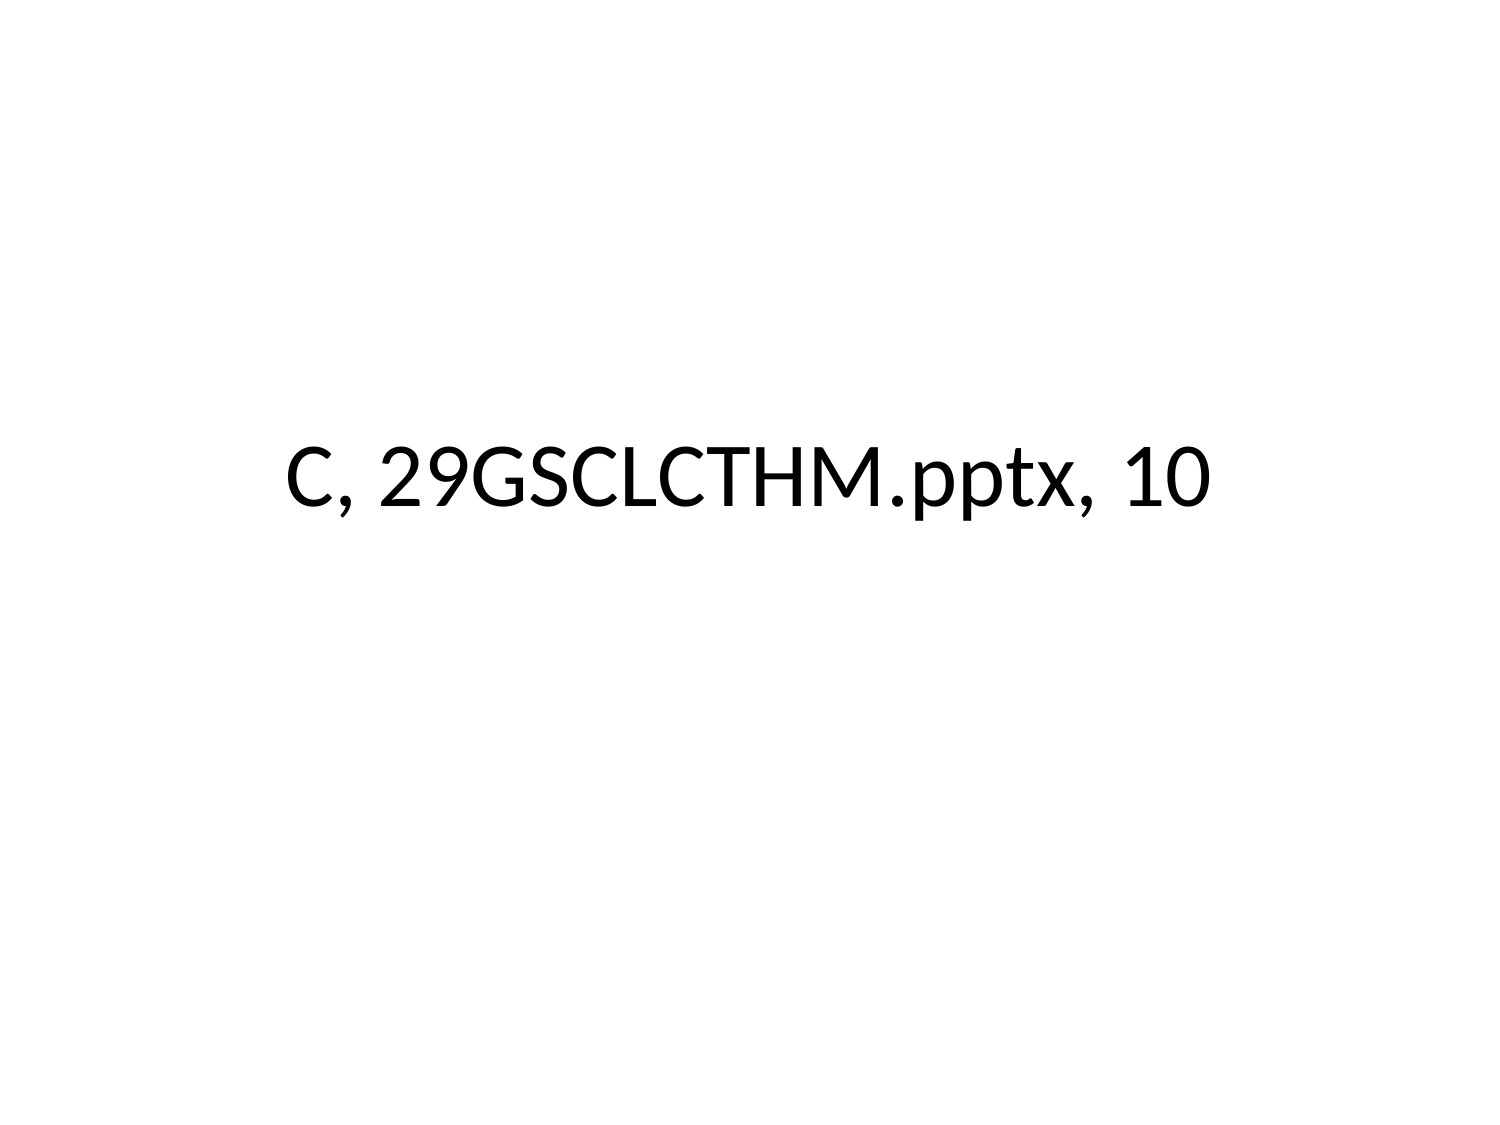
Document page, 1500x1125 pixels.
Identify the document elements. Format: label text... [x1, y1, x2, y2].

title C, 29GSCLCTHM.pptx, 10 [112, 349, 1388, 591]
